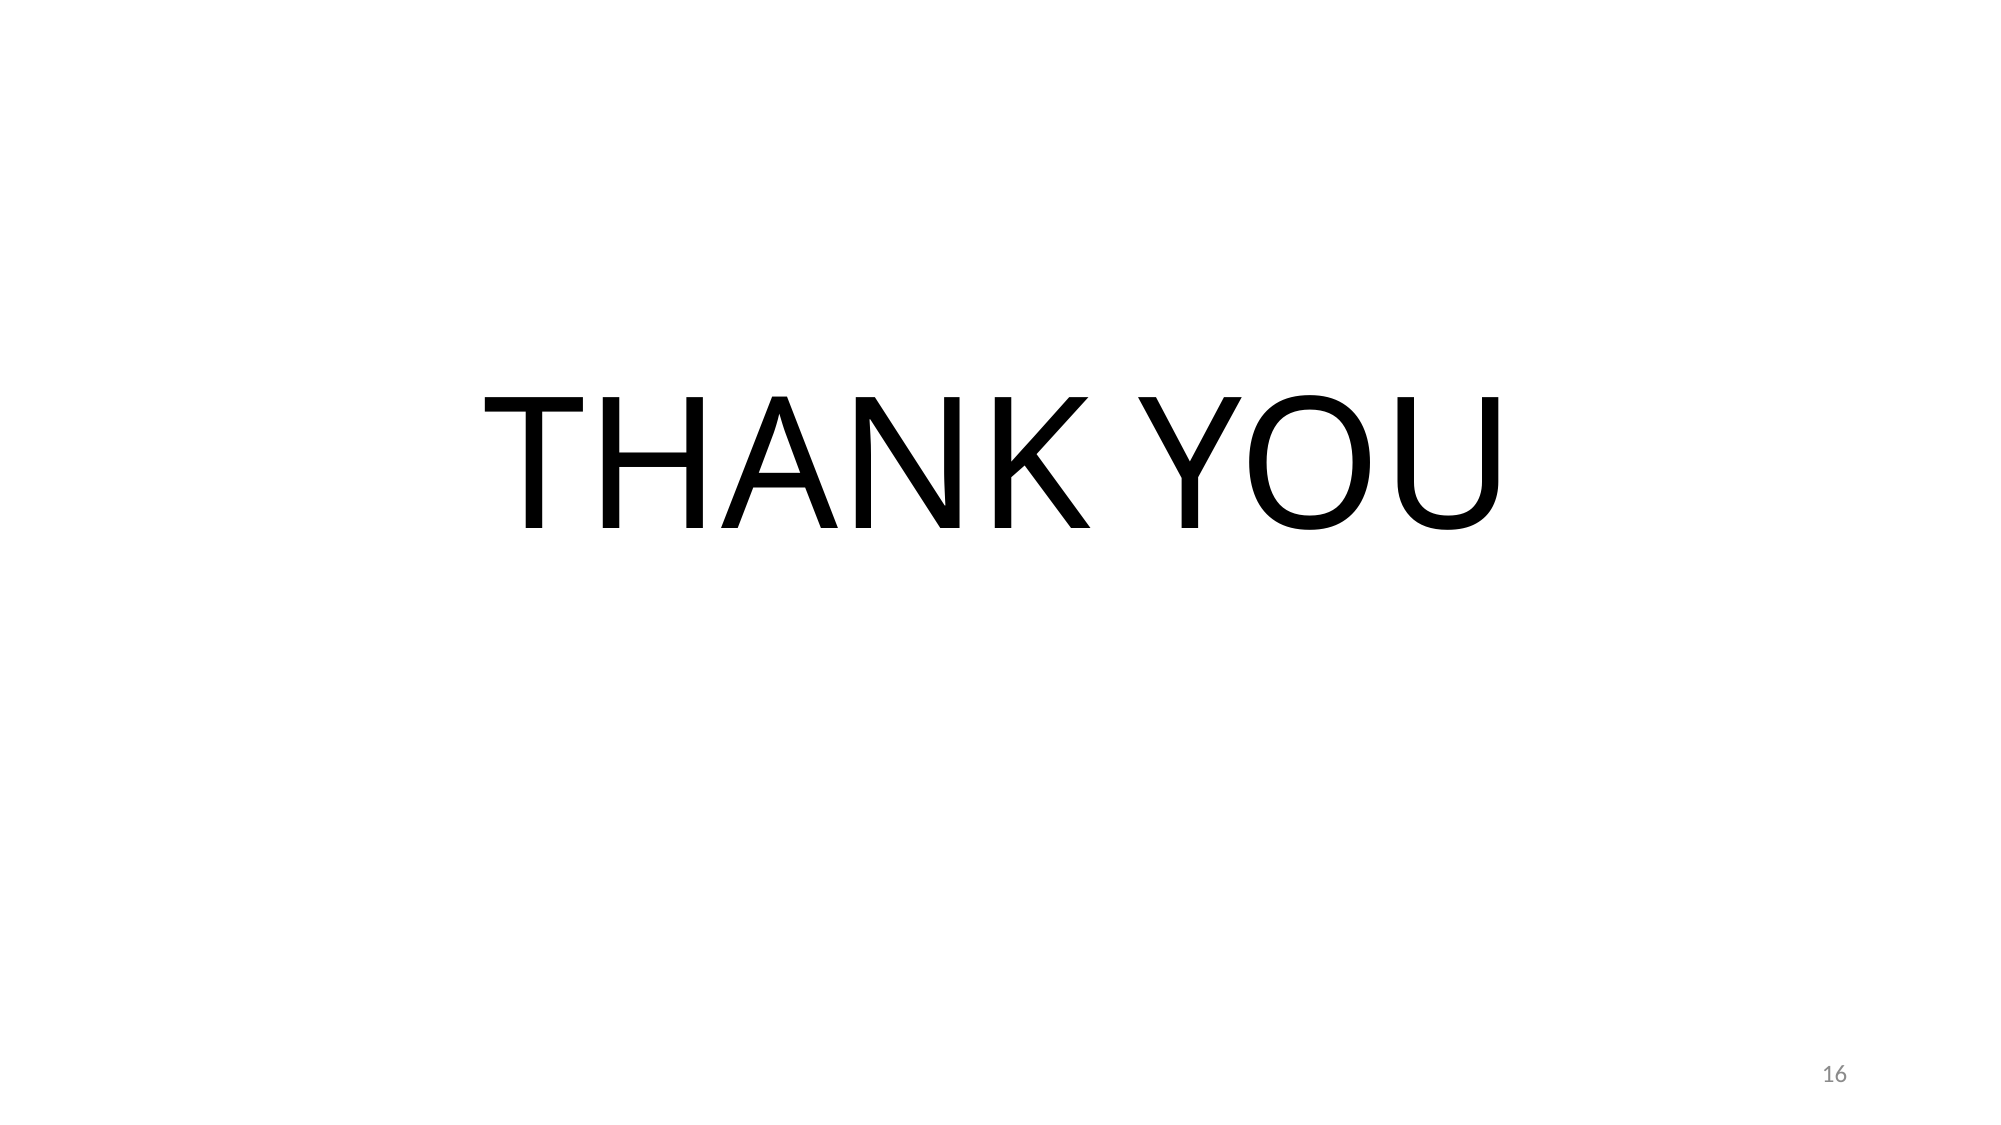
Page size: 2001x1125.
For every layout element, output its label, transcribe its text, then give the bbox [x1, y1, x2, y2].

title THANK YOU [249, 184, 1750, 576]
slide_number 16 [1412, 1042, 1863, 1103]
